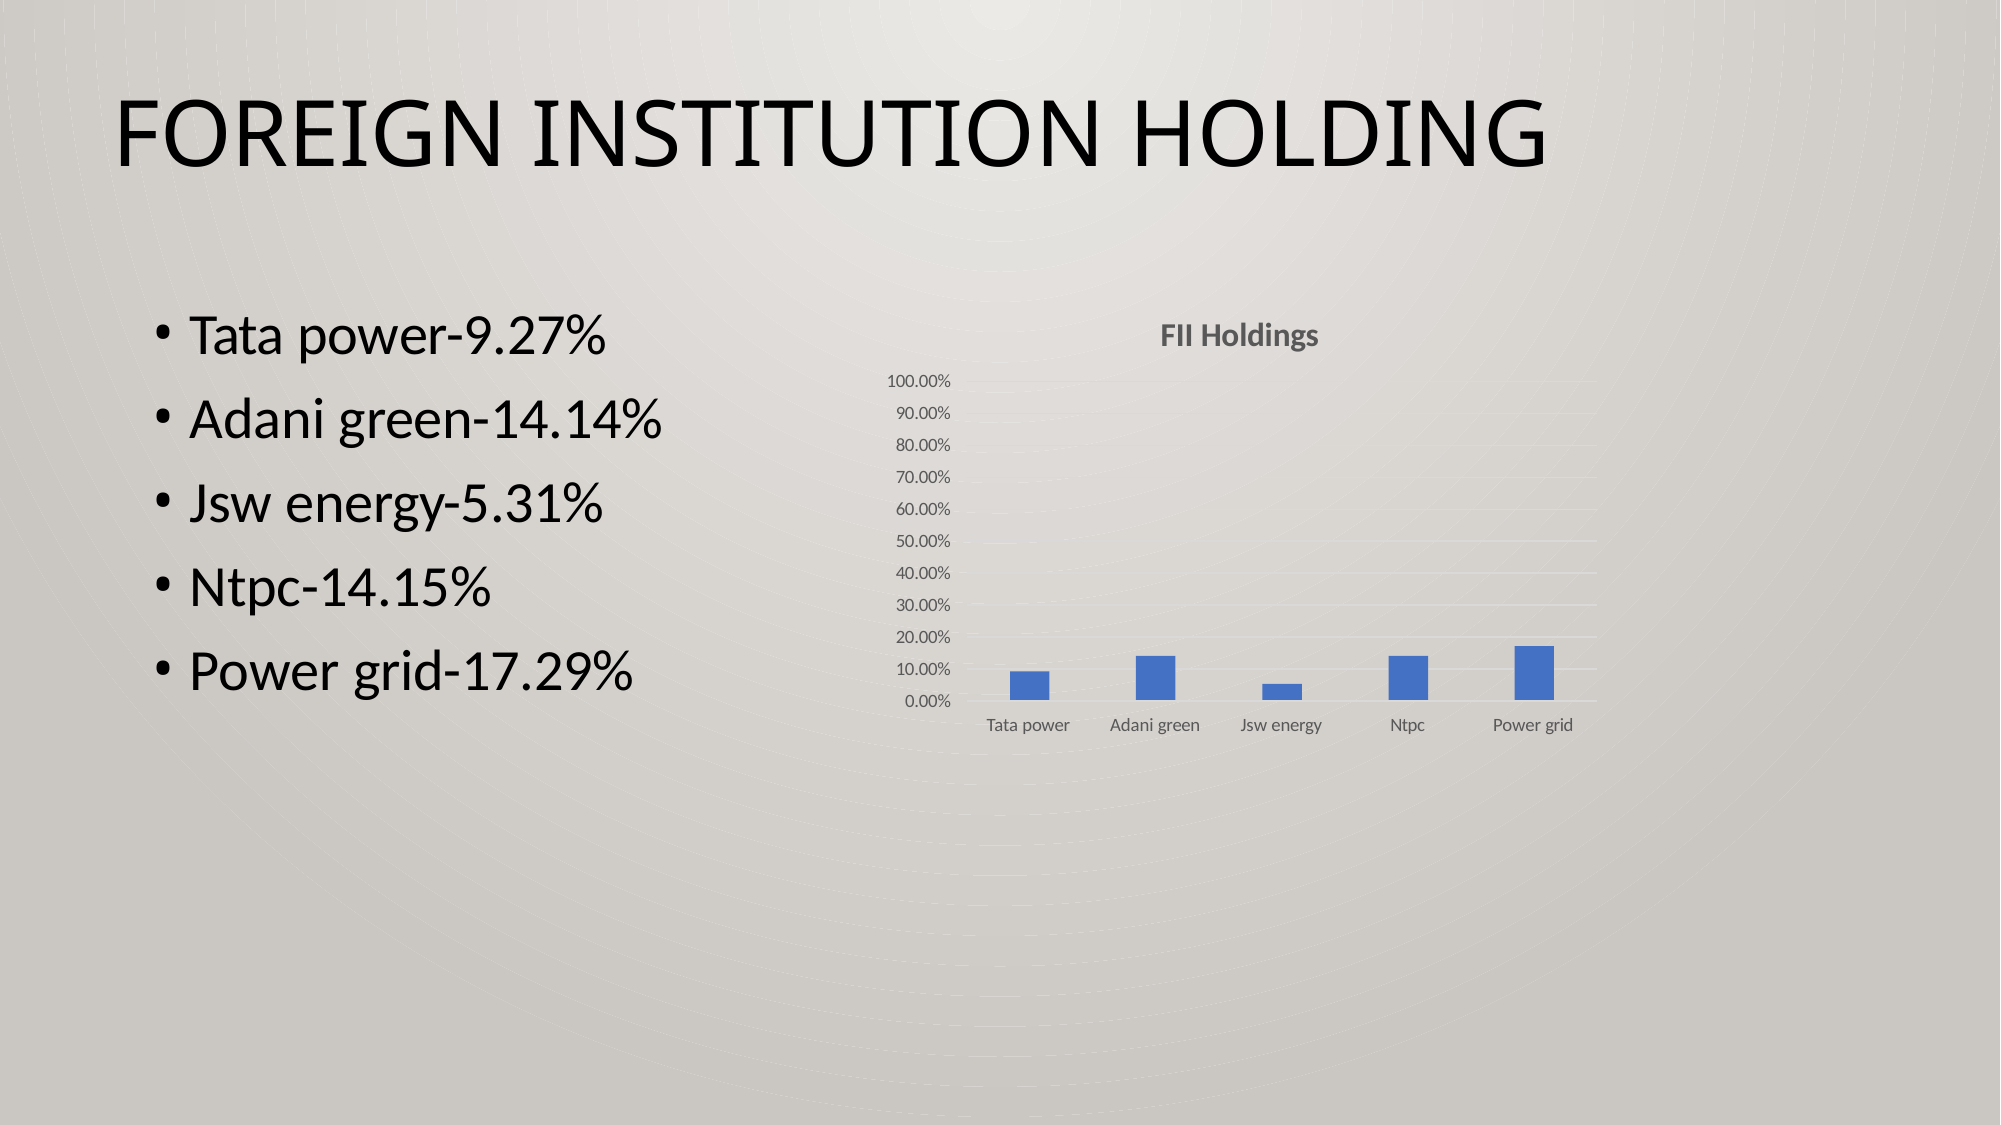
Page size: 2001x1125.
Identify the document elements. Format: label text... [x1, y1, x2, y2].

text_box Tata power [984, 710, 1076, 736]
text_box Ntpc [1388, 710, 1429, 736]
text_box FII Holdings [1158, 311, 1324, 354]
text_box 100.00% 90.00% 80.00% 70.00% 60.00% 50.00% 40.00% 30.00% 20.00% 10.00% 0.00% [881, 357, 952, 711]
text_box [966, 645, 1598, 703]
title Foreign Institution Holding [110, 52, 1654, 263]
text_box Adani green [1108, 710, 1205, 736]
text_box Jsw energy [1238, 710, 1327, 736]
text_box Power grid [1491, 710, 1579, 736]
text_box Tata power-9.27% Adani green-14.14% Jsw energy-5.31% Ntpc-14.15% Power grid-17.29% [150, 280, 671, 702]
